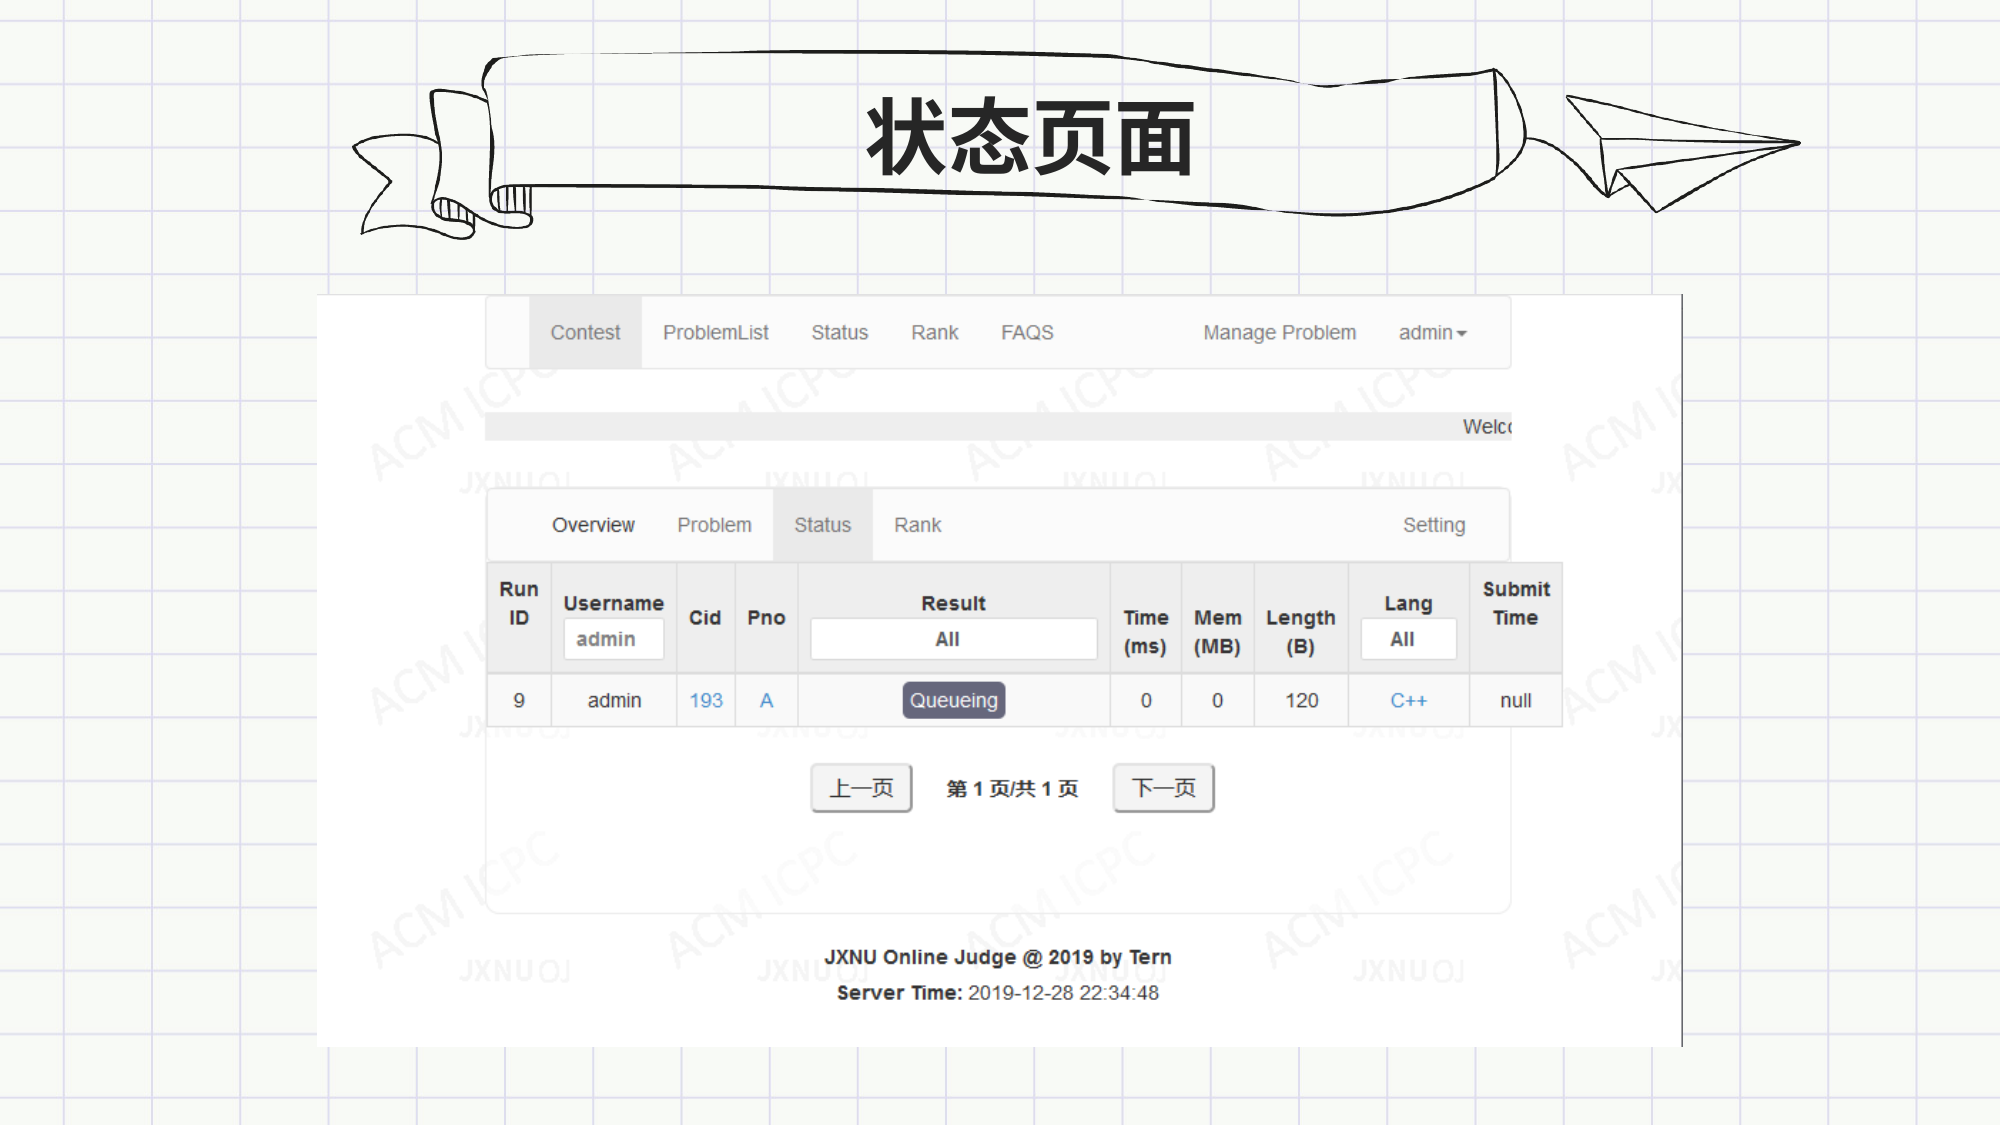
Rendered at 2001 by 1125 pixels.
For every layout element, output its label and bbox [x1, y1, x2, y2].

picture [317, 294, 1683, 1047]
picture [352, 50, 1801, 240]
